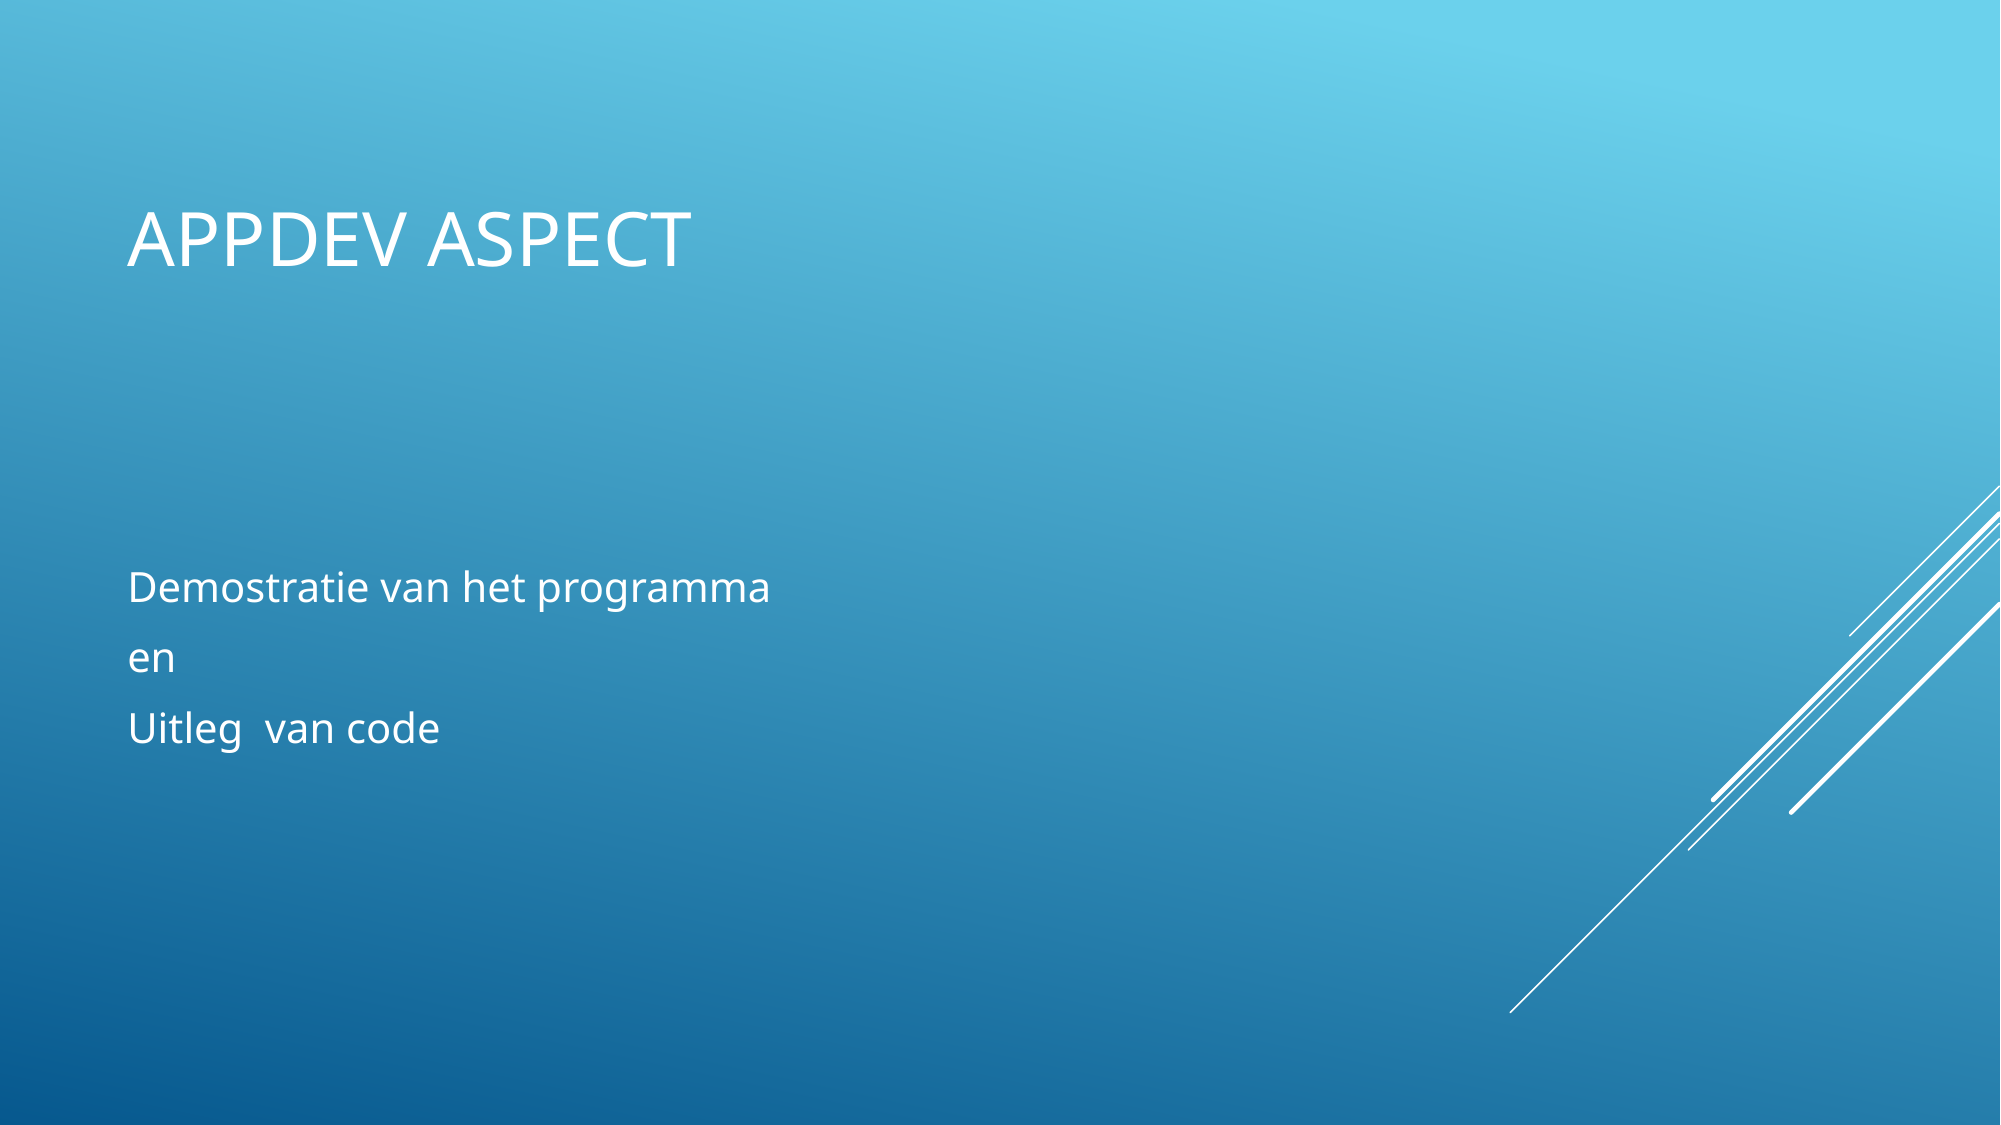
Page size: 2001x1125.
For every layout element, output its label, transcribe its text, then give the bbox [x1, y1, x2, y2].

list Demostratie van het programma en Uitleg van code [112, 359, 1513, 953]
title AppDev aspect [112, 112, 1513, 359]
